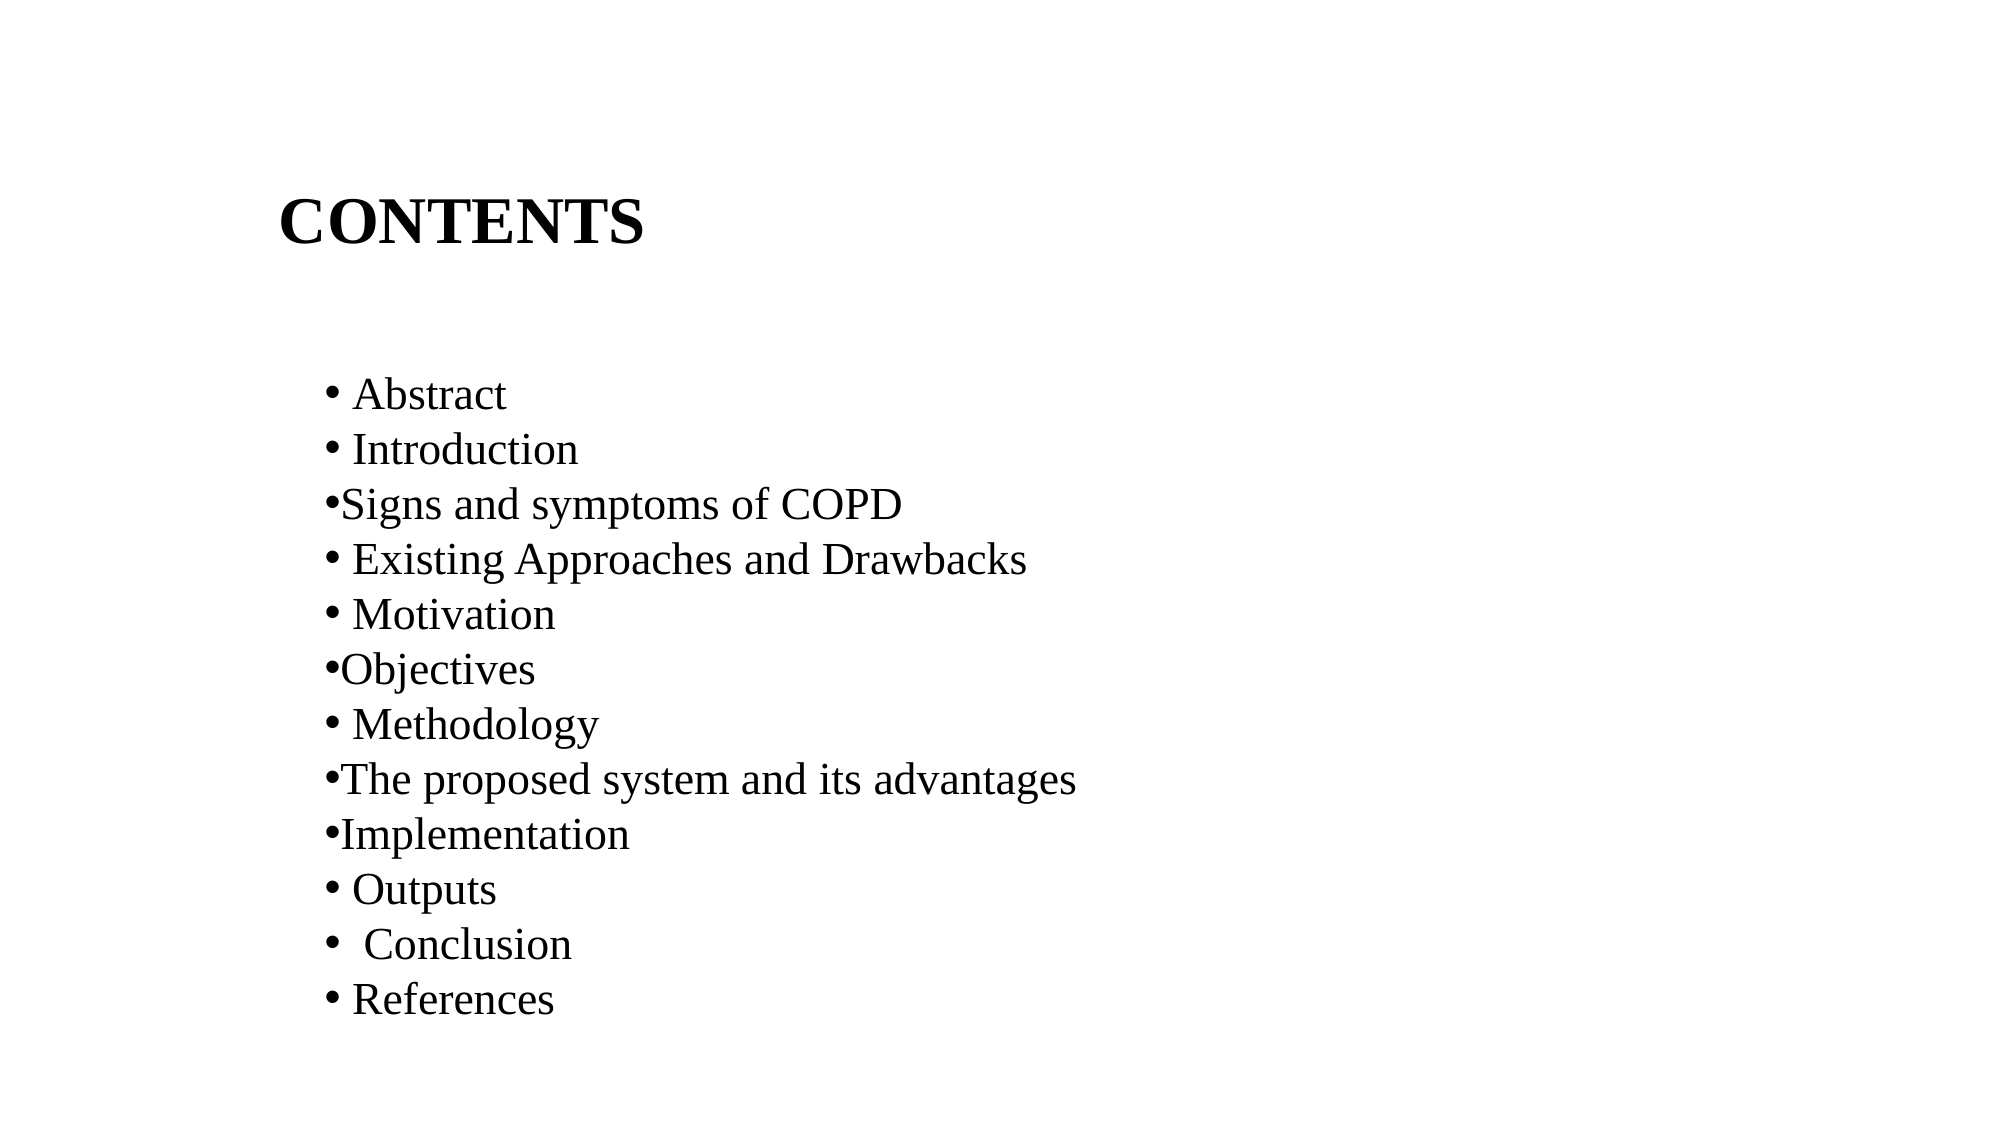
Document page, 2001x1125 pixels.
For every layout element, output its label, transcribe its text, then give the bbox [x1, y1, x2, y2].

text_box Contents CONTENTS [0, 64, 963, 415]
text_box Abstract Introduction Signs and symptoms of COPD Existing Approaches and Drawbacks Motivation Objectives Methodology The proposed system and its advantages Implementation Outputs Conclusion References [309, 356, 1512, 1125]
